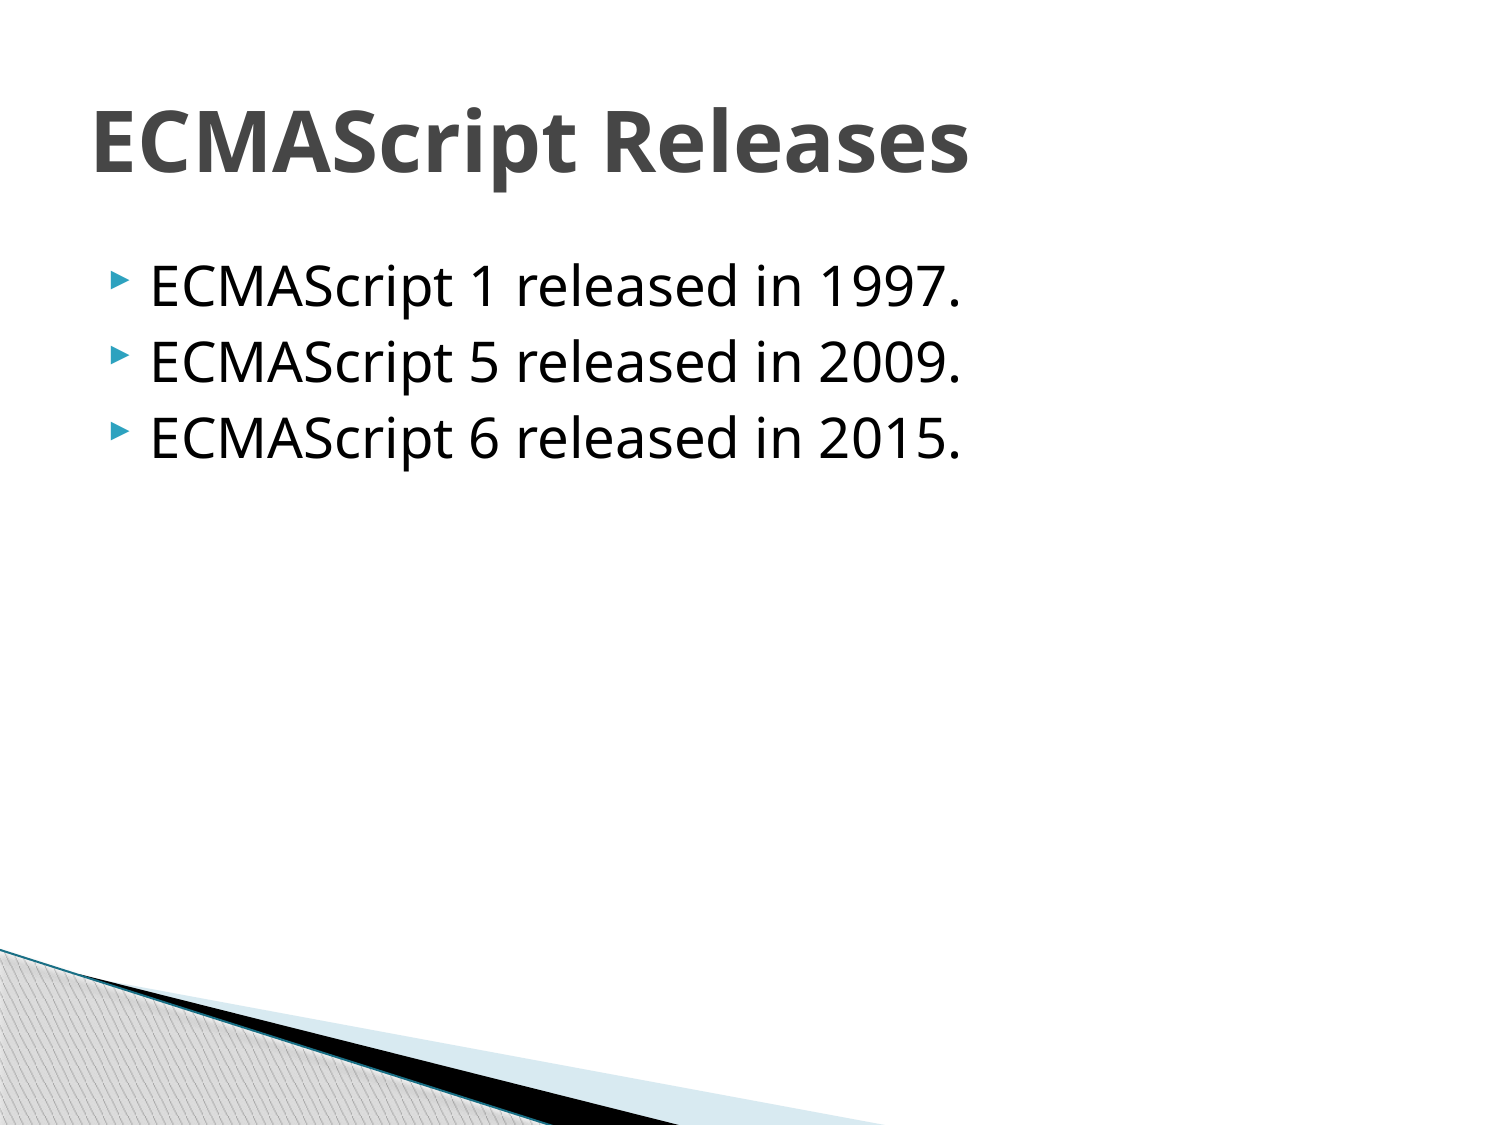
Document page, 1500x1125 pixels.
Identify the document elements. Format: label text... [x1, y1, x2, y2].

list ECMAScript 1 released in 1997. ECMAScript 5 released in 2009. ECMAScript 6 released in 2015. [75, 243, 1425, 986]
title ECMAScript Releases [75, 45, 1425, 233]
